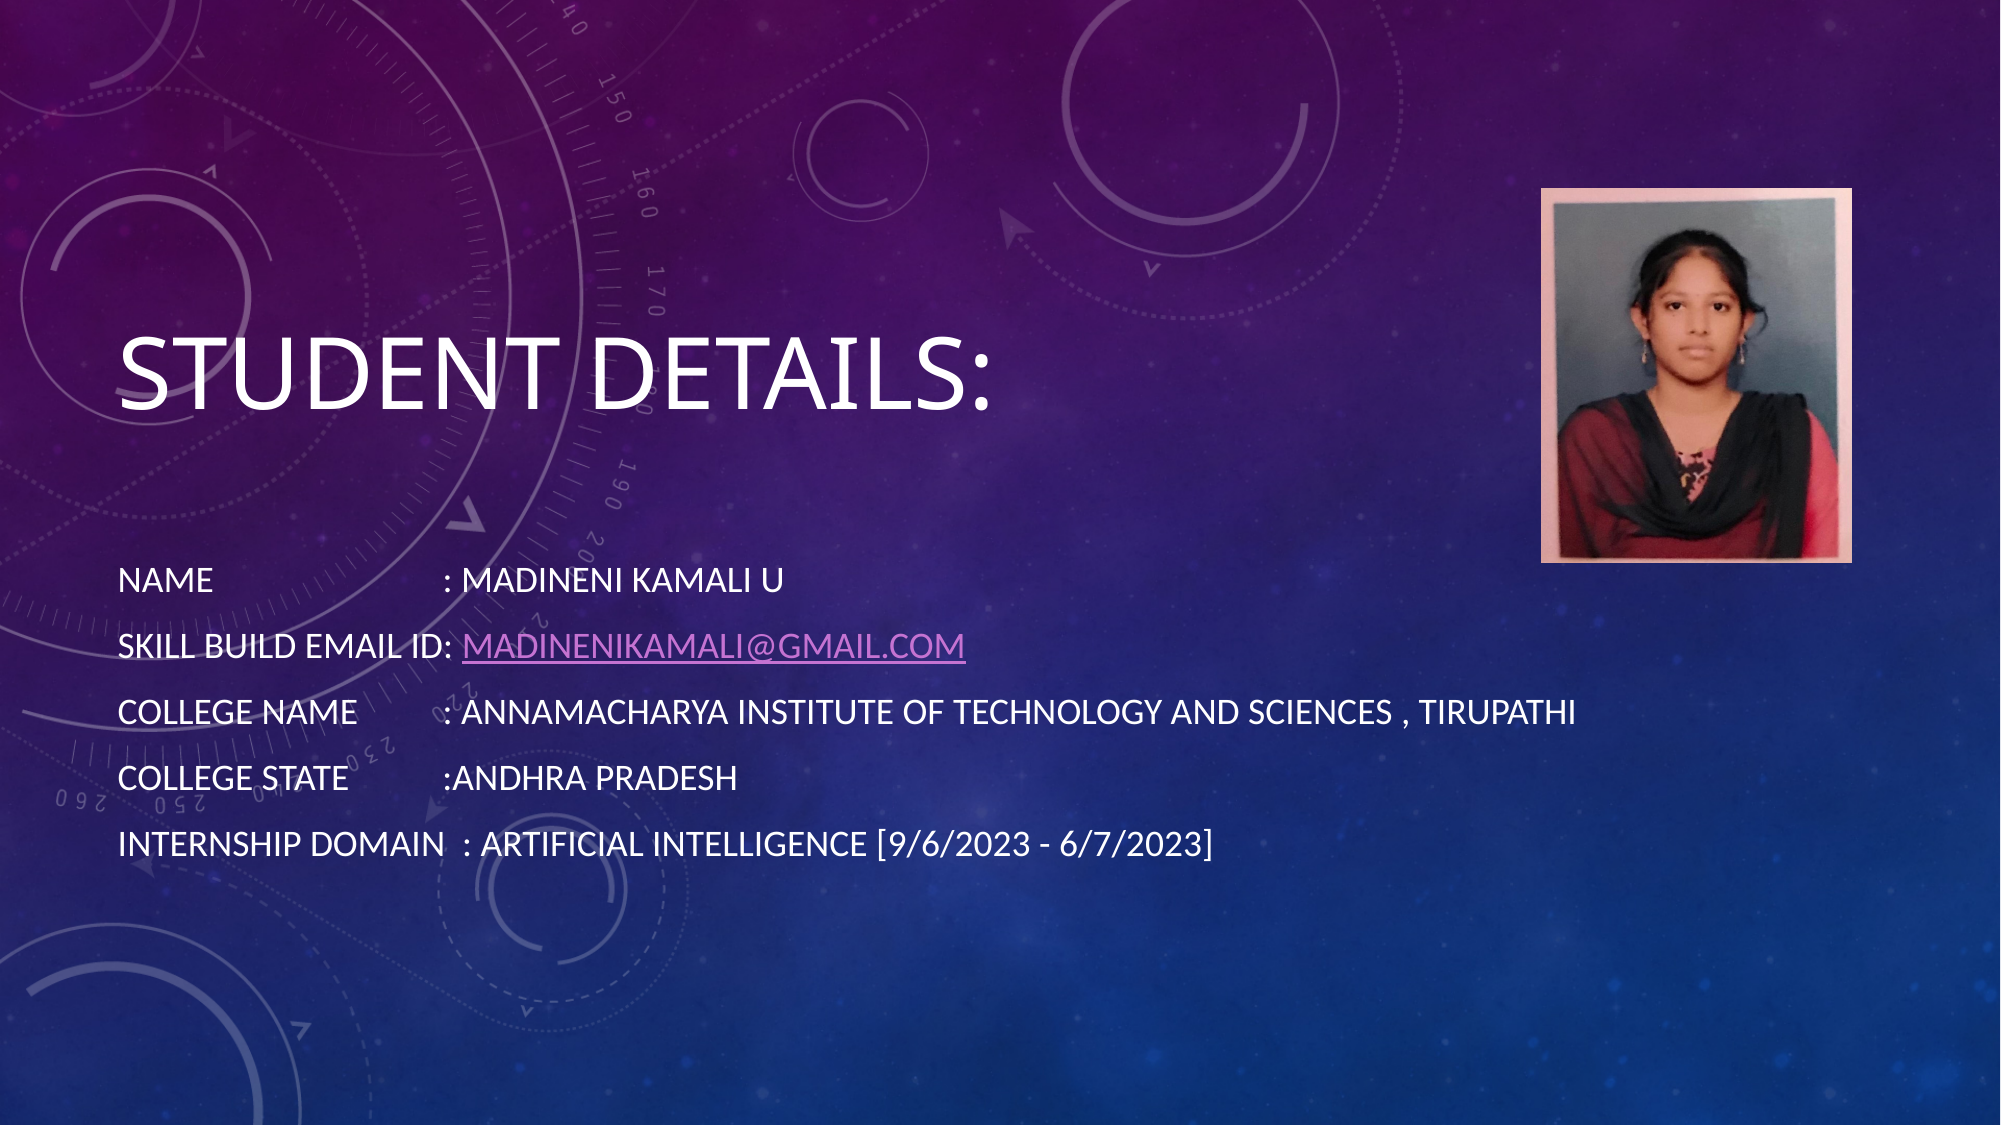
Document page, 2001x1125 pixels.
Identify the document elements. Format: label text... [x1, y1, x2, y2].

picture [0, 0, 2001, 1125]
subtitle Name : Madineni Kamali U Skill build email id: madinenikamali@gmail.com College name : annamacharya institute of technology and sciences , tirupathi College state :andhra pradesh Internship domain : artificial intelligence [9/6/2023 - 6/7/2023] [102, 547, 1831, 1030]
title STUDENT DETAILS: [102, 293, 1535, 438]
